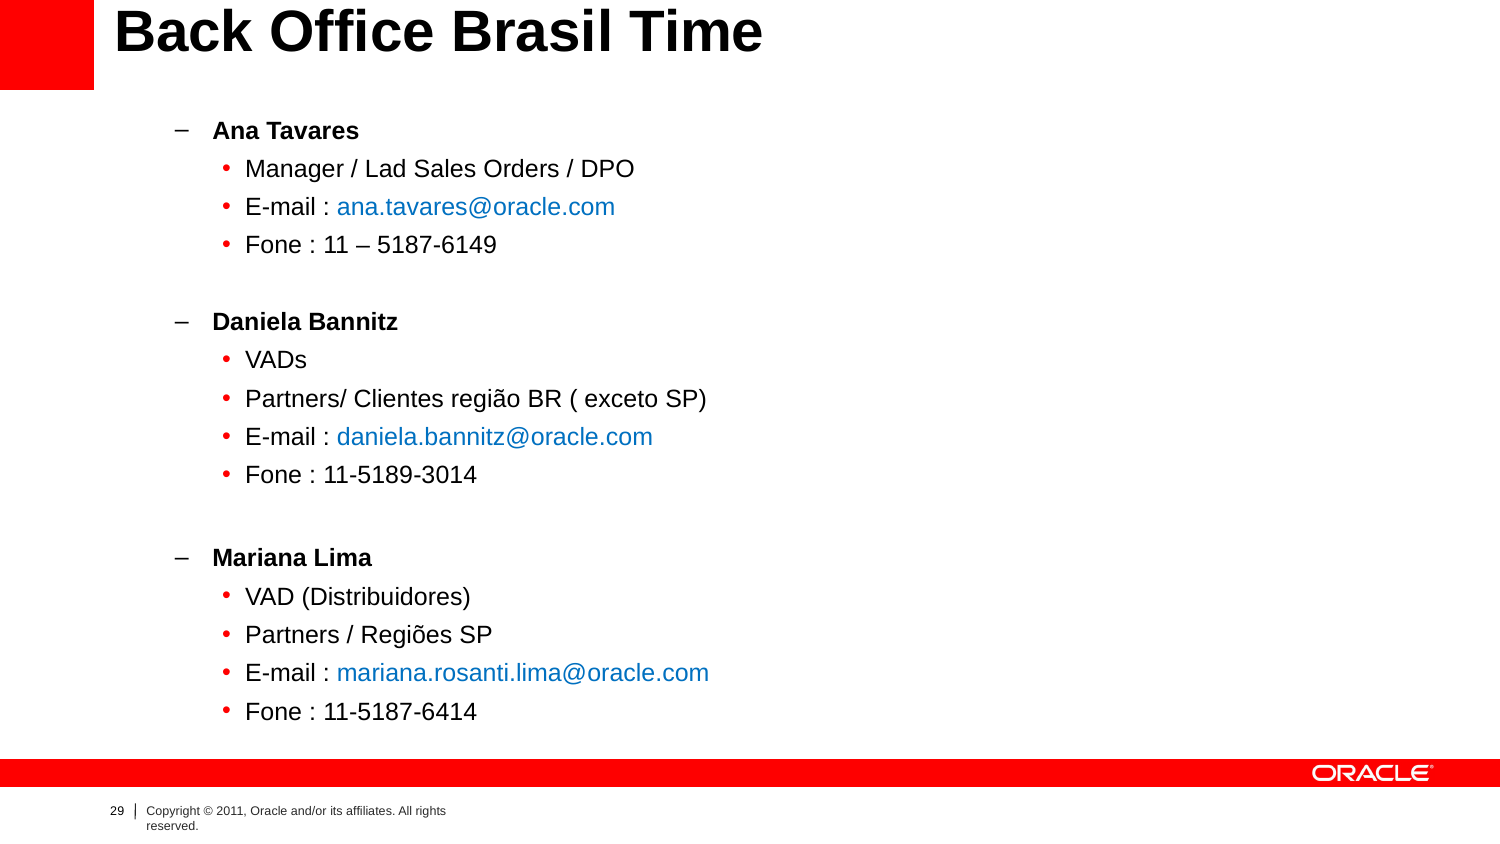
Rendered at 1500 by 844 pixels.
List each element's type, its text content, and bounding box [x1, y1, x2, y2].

text_box Ana Tavares Manager / Lad Sales Orders / DPO E-mail : ana.tavares@oracle.com Fone : 11 – 5187-6149 Daniela Bannitz VADs Partners/ Clientes região BR ( exceto SP) E-mail : daniela.bannitz@oracle.com Fone : 11-5189-3014 Mariana Lima VAD (Distribuidores) Partners / Regiões SP E-mail : mariana.rosanti.lima@oracle.com Fone : 11-5187-6414 [113, 78, 1454, 582]
picture [0, 759, 1500, 787]
text_box Back Office Brasil Time [97, 0, 1342, 80]
